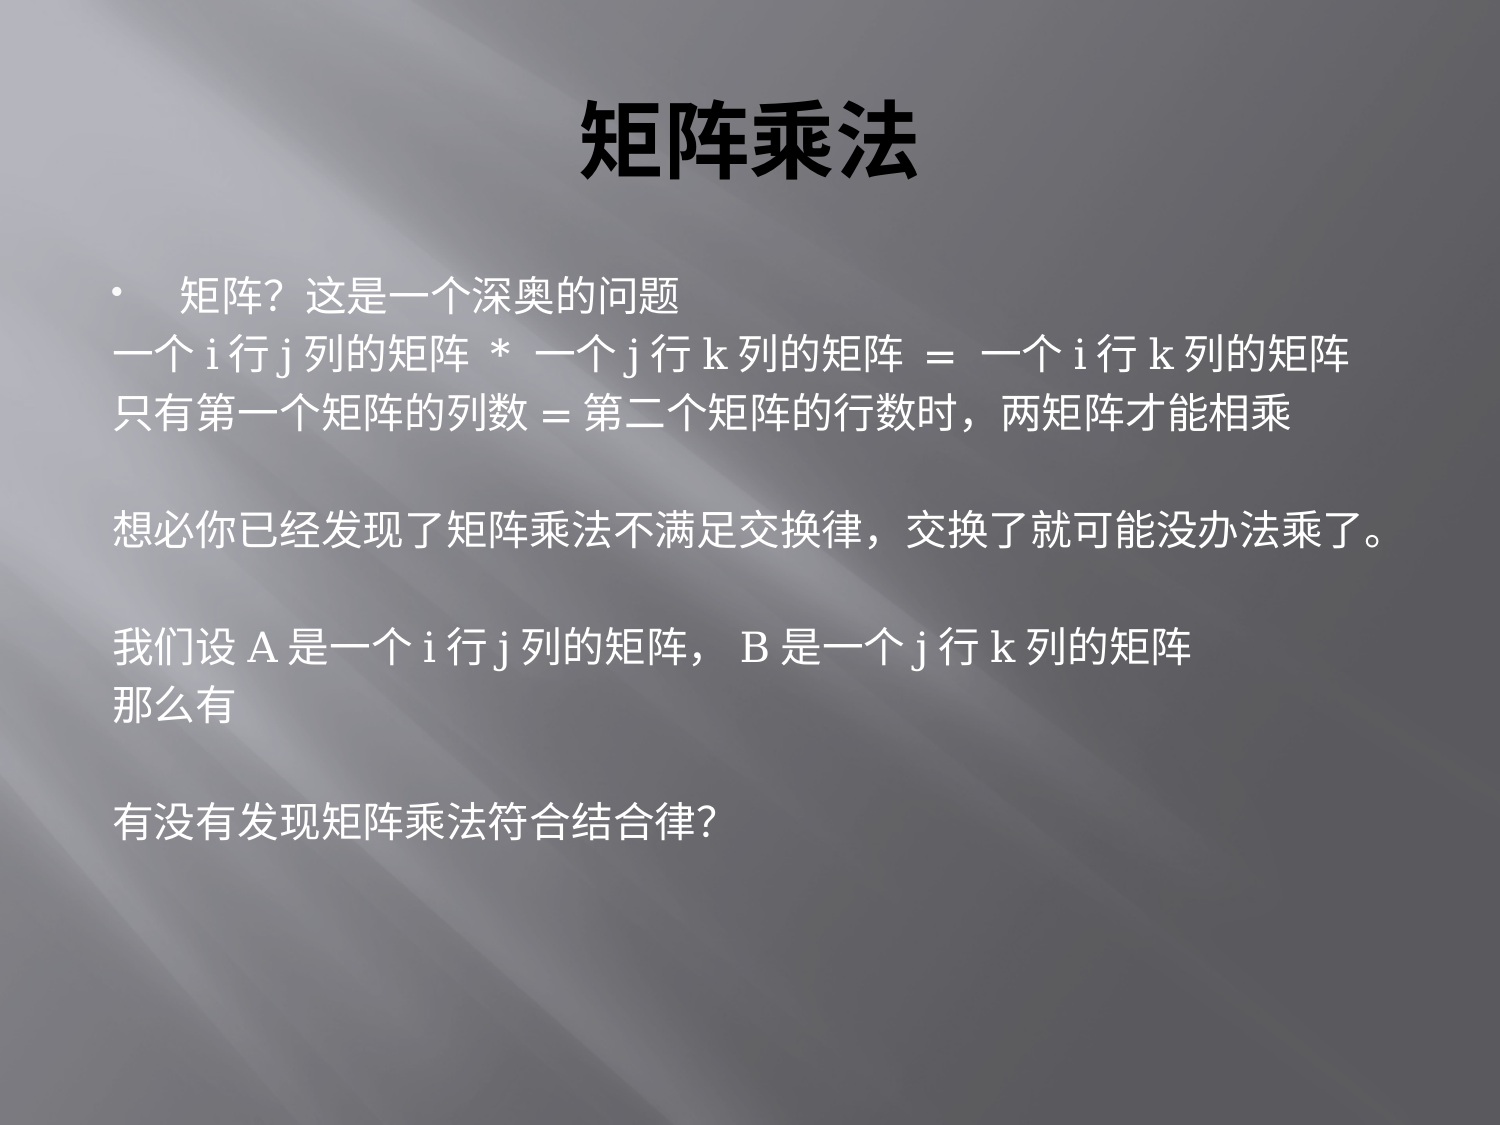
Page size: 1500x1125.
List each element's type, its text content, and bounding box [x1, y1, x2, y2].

title 矩阵乘法 [75, 45, 1425, 233]
